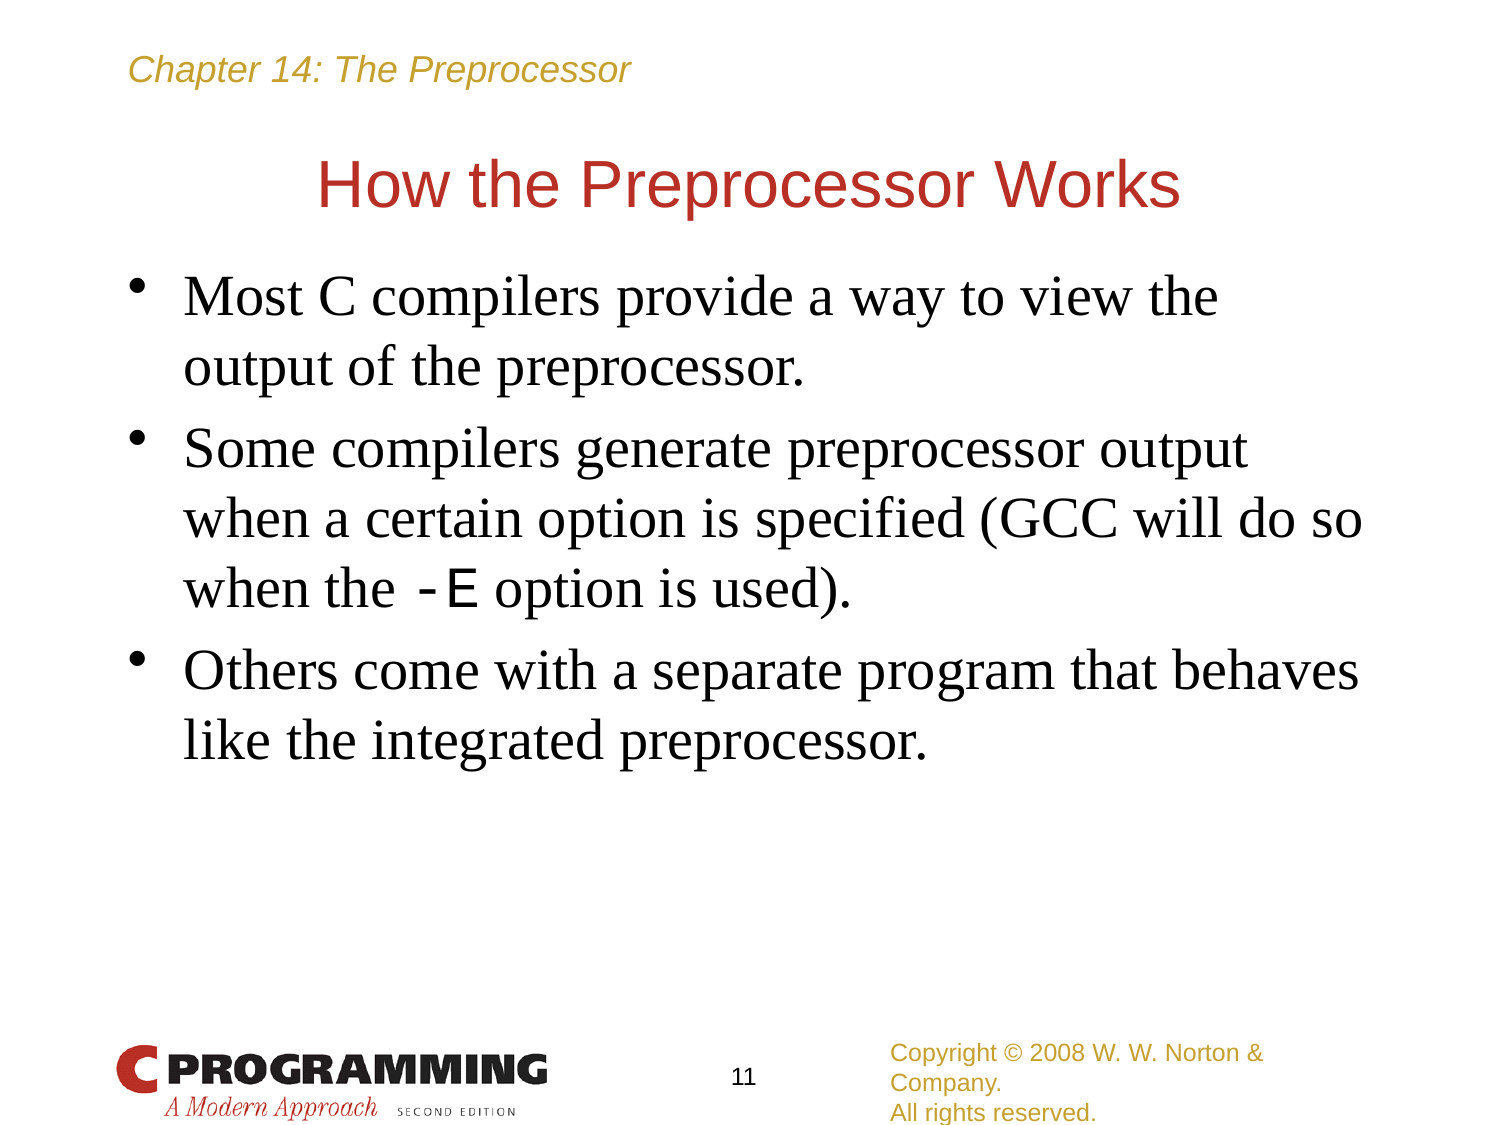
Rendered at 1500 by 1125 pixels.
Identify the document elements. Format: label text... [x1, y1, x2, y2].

slide_number 11 [687, 1049, 801, 1101]
list Most C compilers provide a way to view the output of the preprocessor. Some compilers generate preprocessor output when a certain option is specified (GCC will do so when the -E option is used). Others come with a separate program that behaves like the integrated preprocessor. [112, 249, 1388, 1038]
title How the Preprocessor Works [112, 125, 1388, 238]
picture [112, 1041, 550, 1123]
footer Copyright © 2008 W. W. Norton & Company. All rights reserved. [874, 1043, 1388, 1119]
